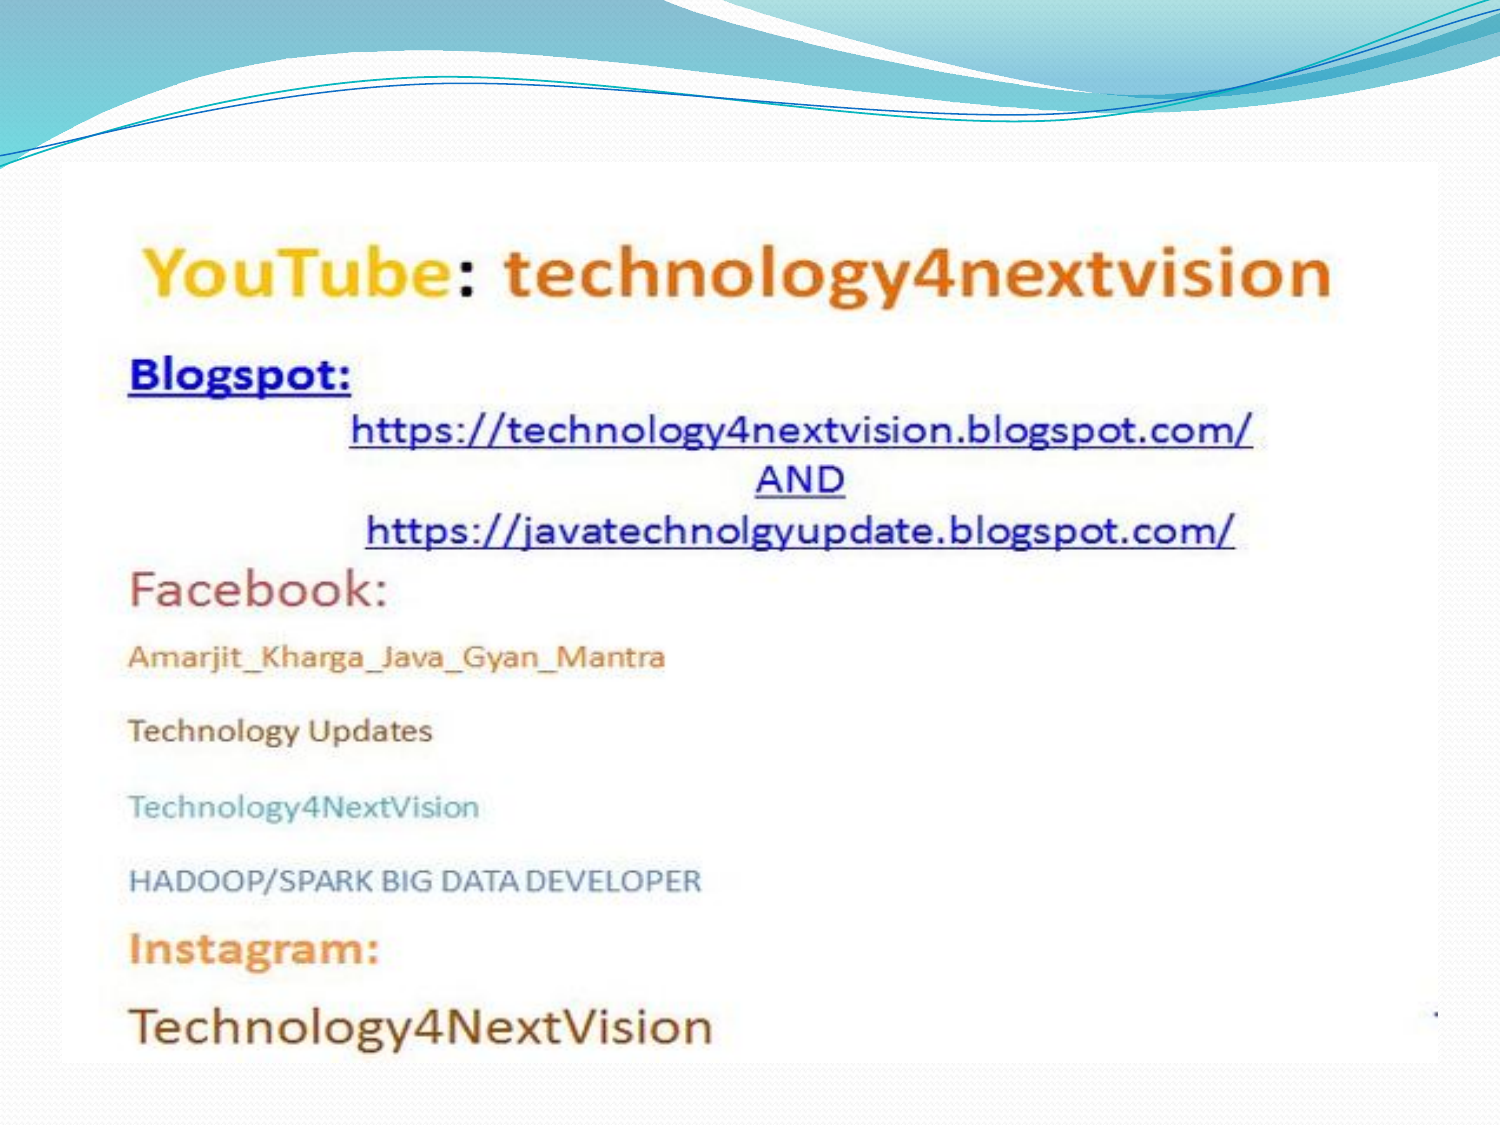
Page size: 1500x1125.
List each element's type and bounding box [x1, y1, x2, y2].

picture [62, 162, 1438, 1063]
